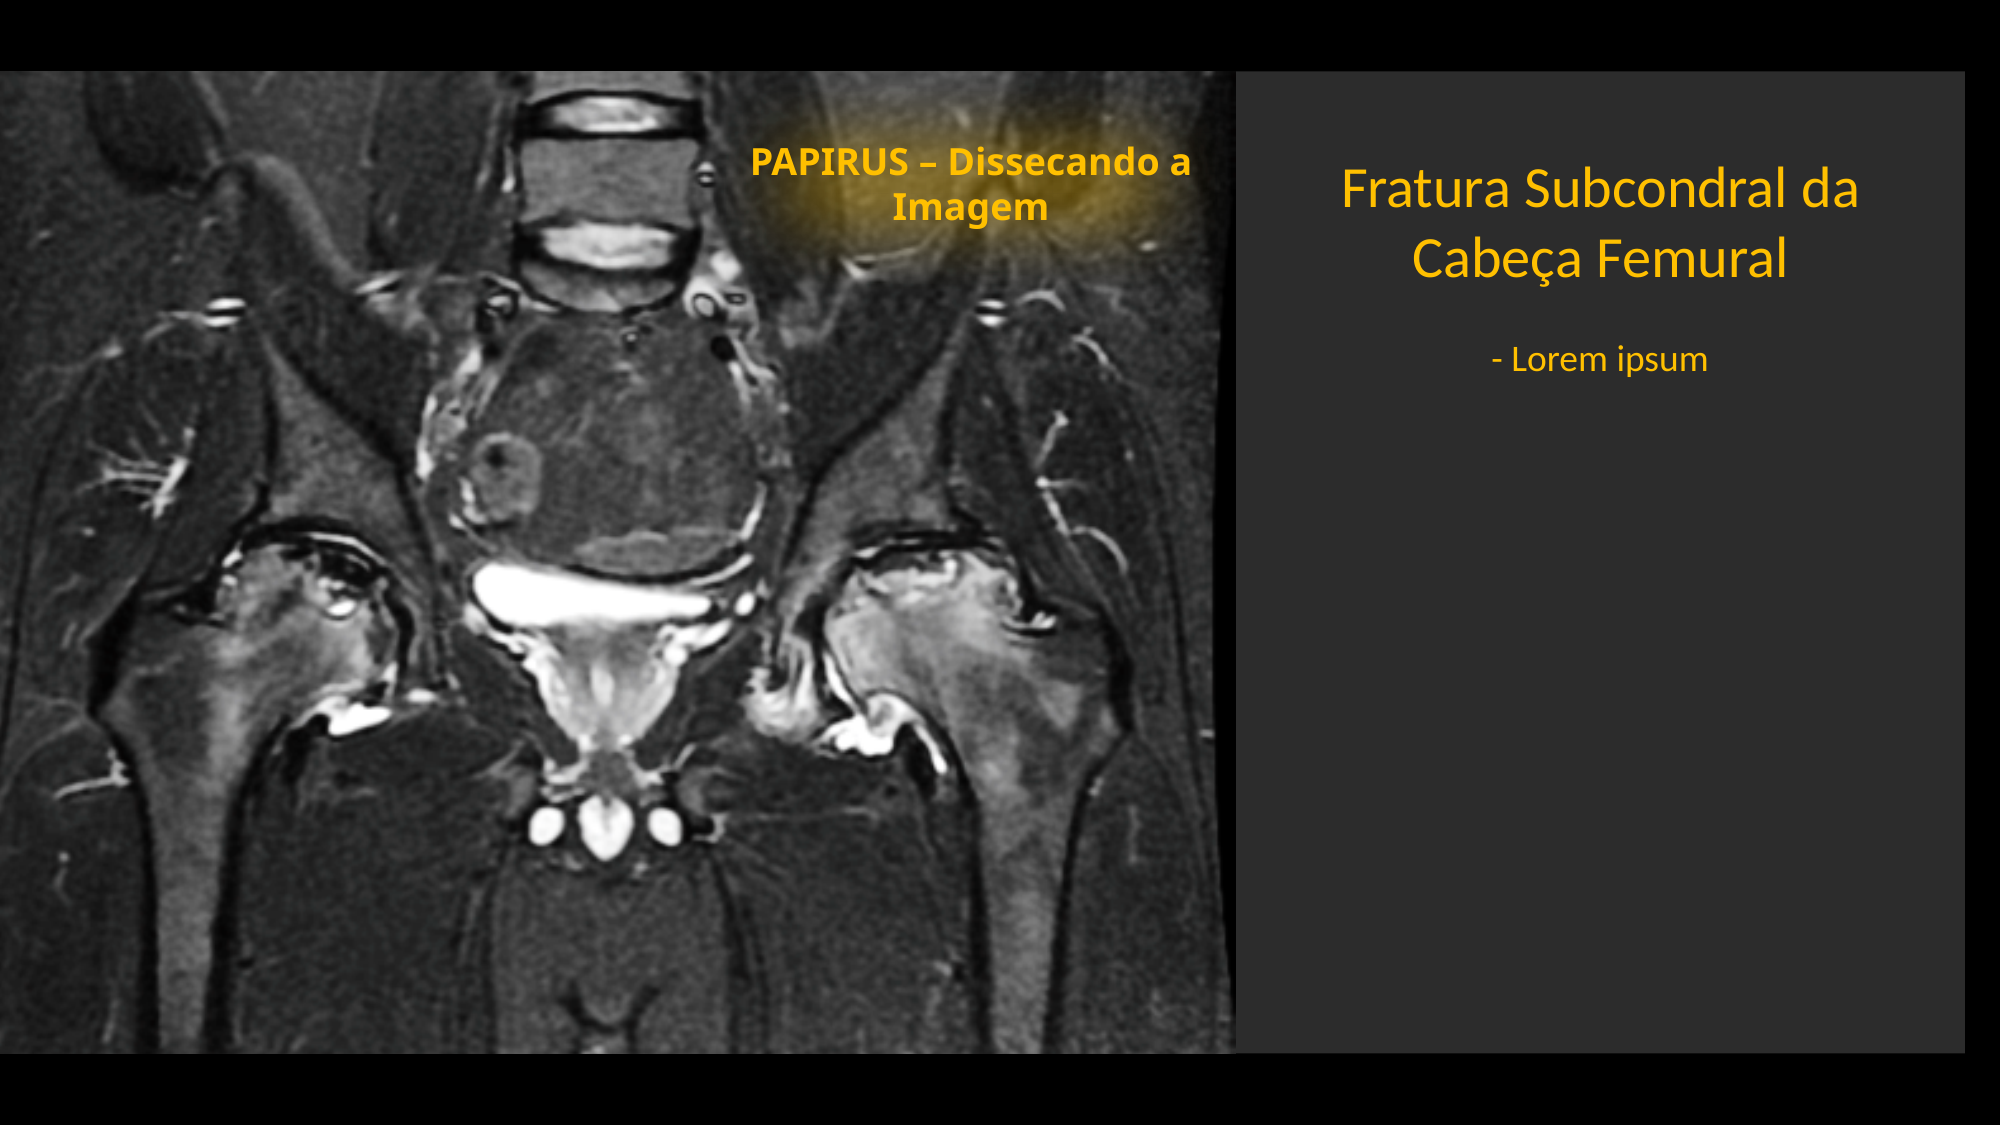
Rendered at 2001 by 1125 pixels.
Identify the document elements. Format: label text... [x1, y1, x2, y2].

picture [0, 71, 1236, 1054]
text_box Fratura Subcondral da Cabeça Femural - Lorem ipsum [1235, 70, 1966, 1054]
